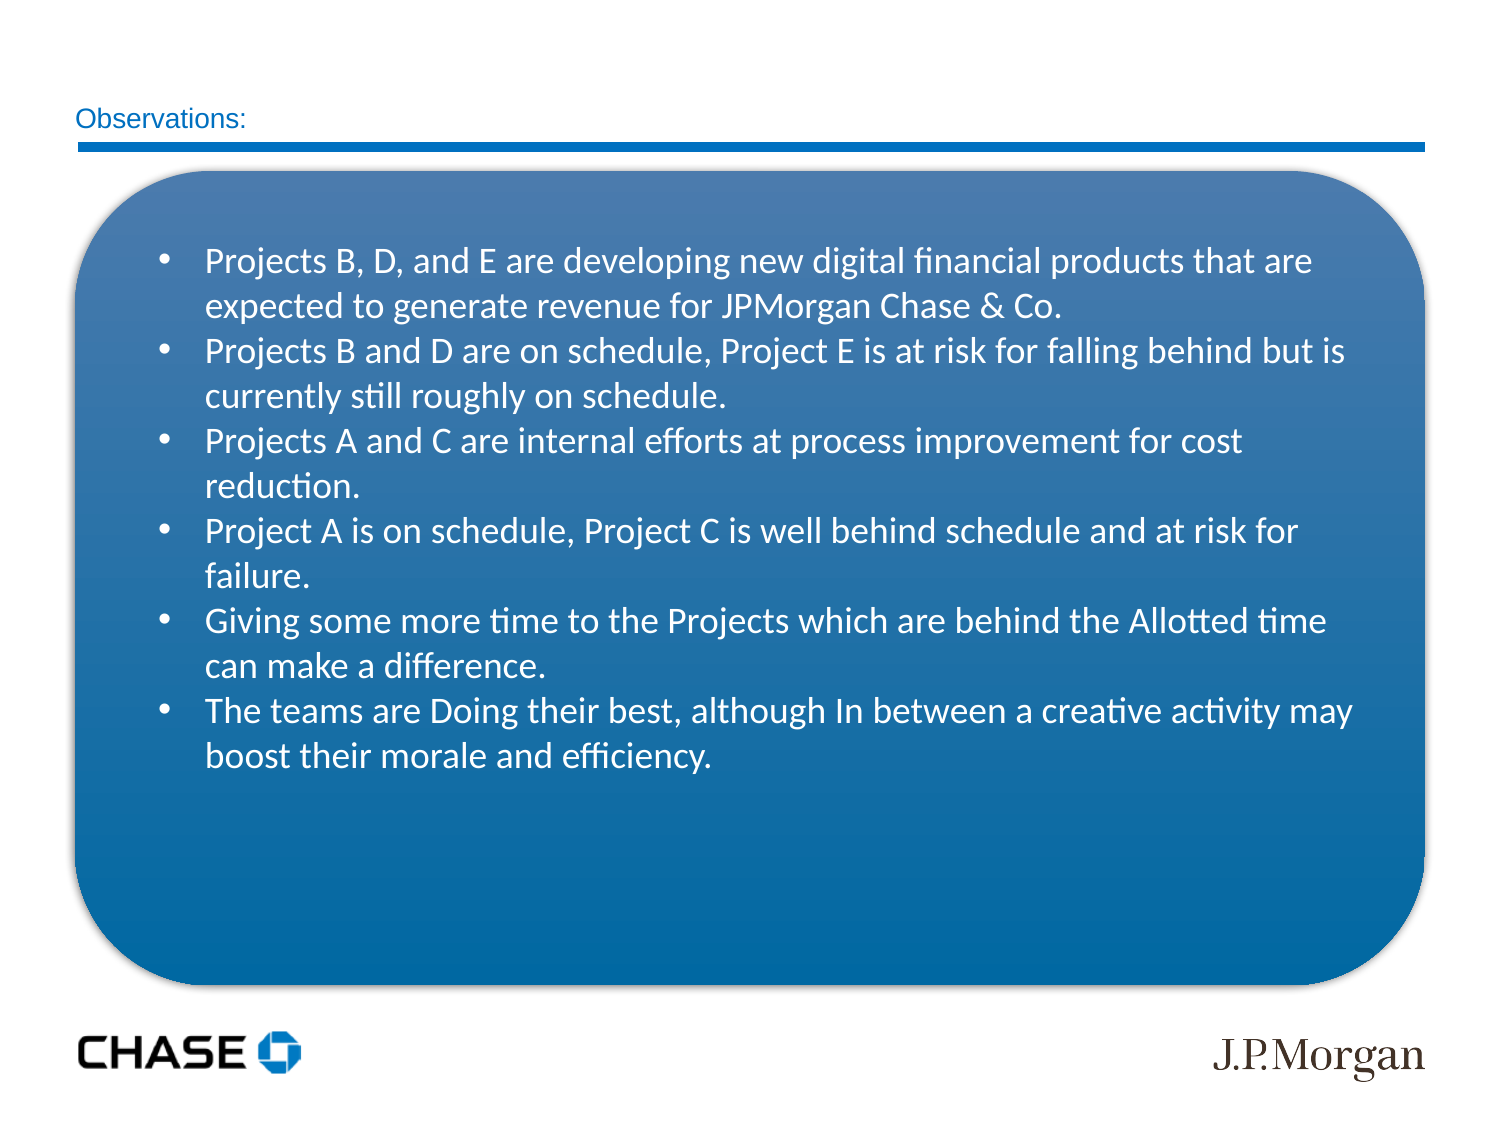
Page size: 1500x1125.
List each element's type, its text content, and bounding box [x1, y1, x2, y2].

text_box Projects B, D, and E are developing new digital financial products that are expected to generate revenue for JPMorgan Chase & Co. Projects B and D are on schedule, Project E is at risk for falling behind but is currently still roughly on schedule. Projects A and C are internal efforts at process improvement for cost reduction. Project A is on schedule, Project C is well behind schedule and at risk for failure. Giving some more time to the Projects which are behind the Allotted time can make a difference. The teams are Doing their best, although In between a creative activity may boost their morale and efficiency. [143, 228, 1373, 784]
picture [74, 1028, 308, 1076]
text_box [74, 170, 1425, 986]
title Observations: [75, 96, 1425, 143]
text_box [1212, 1039, 1426, 1083]
